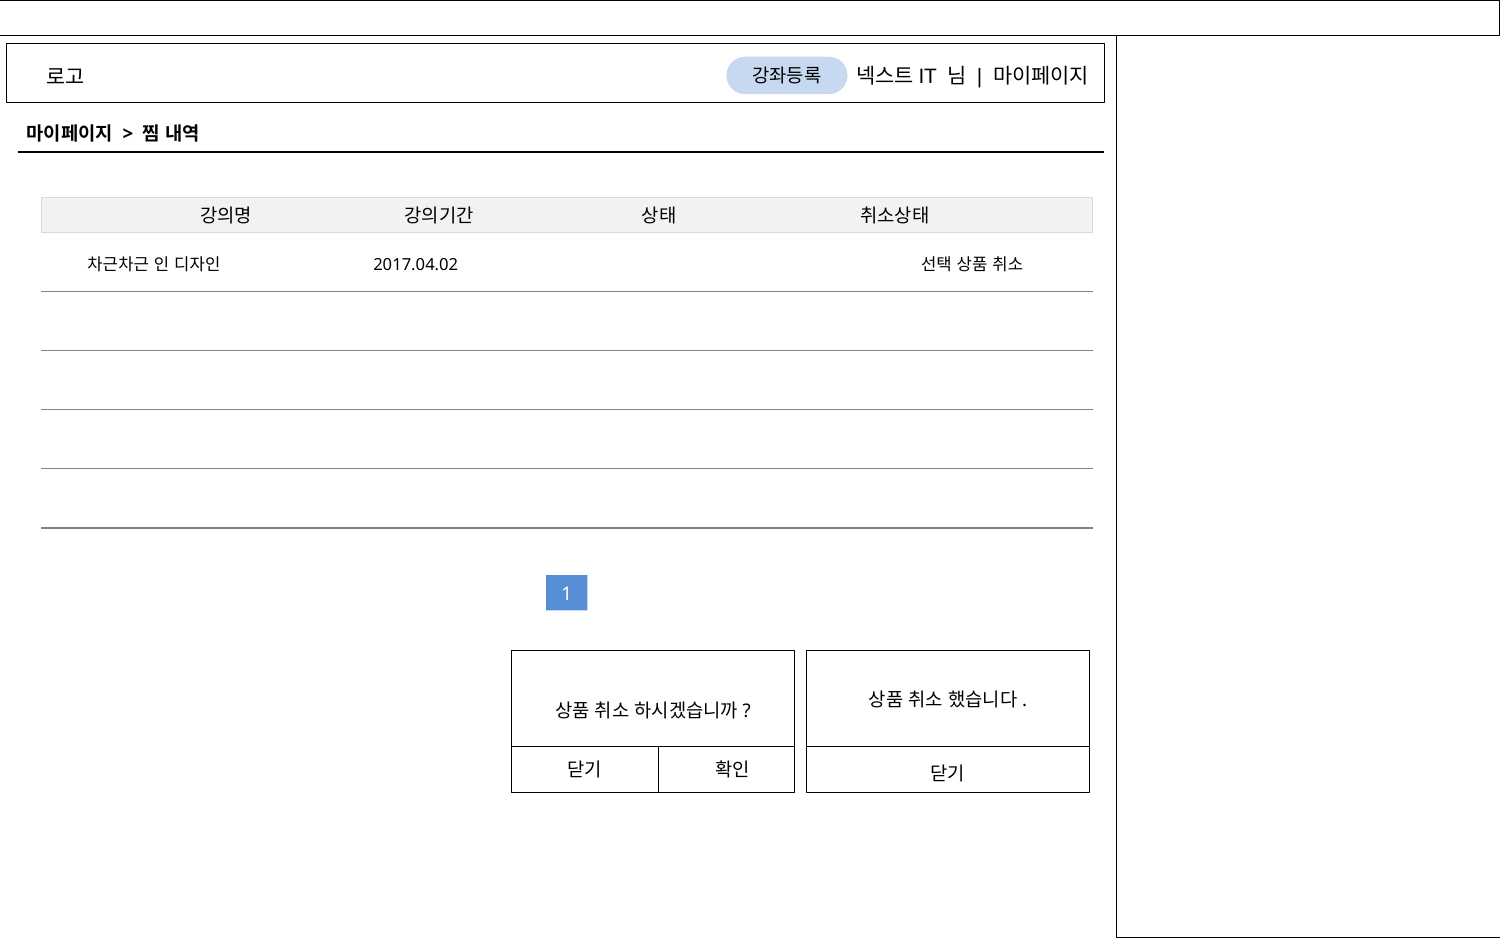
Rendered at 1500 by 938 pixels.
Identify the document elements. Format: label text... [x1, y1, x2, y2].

text_box [4, 41, 1106, 105]
text_box 넥스트IT 님 | 마이페이지 [841, 55, 1104, 95]
text_box 로고 [31, 56, 100, 96]
text_box 1 [544, 573, 590, 612]
text_box [1114, 38, 1500, 938]
text_box 선택 상품 취소 [906, 246, 1039, 282]
text_box 강의명 강의기간 상태 취소상태 [39, 195, 1095, 234]
text_box 2017.04.02 [358, 246, 474, 282]
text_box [806, 650, 1091, 793]
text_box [40, 291, 1093, 528]
text_box 강좌등록 [724, 54, 850, 97]
text_box 차근차근 인 디자인 [72, 246, 236, 282]
text_box [0, 0, 1500, 38]
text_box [510, 650, 795, 793]
text_box 마이페이지 > 찜 내역 [11, 114, 215, 152]
